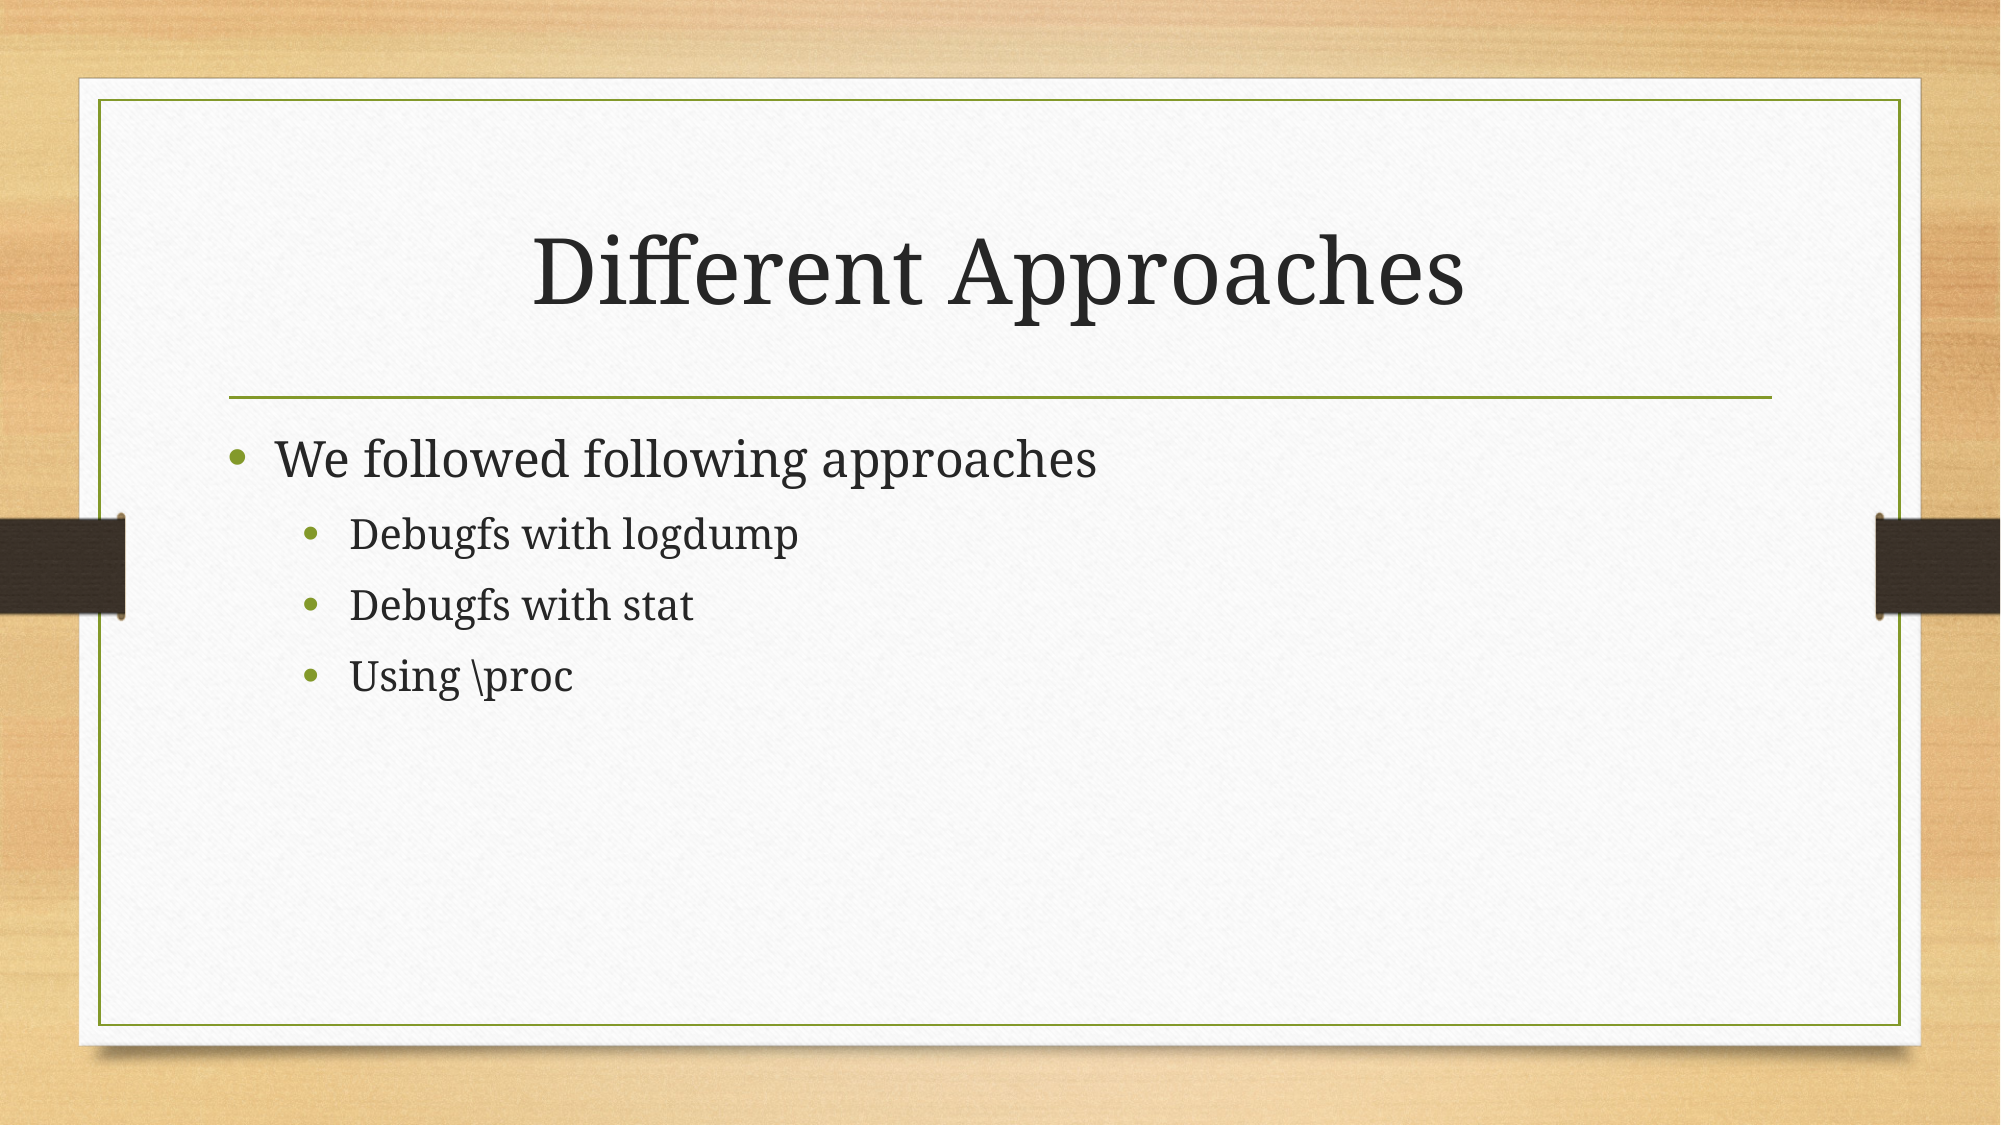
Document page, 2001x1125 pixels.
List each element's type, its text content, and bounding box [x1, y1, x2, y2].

list We followed following approaches Debugfs with logdump Debugfs with stat Using \proc [212, 419, 1788, 964]
picture [0, 0, 2001, 1125]
title Different Approaches [212, 161, 1788, 375]
